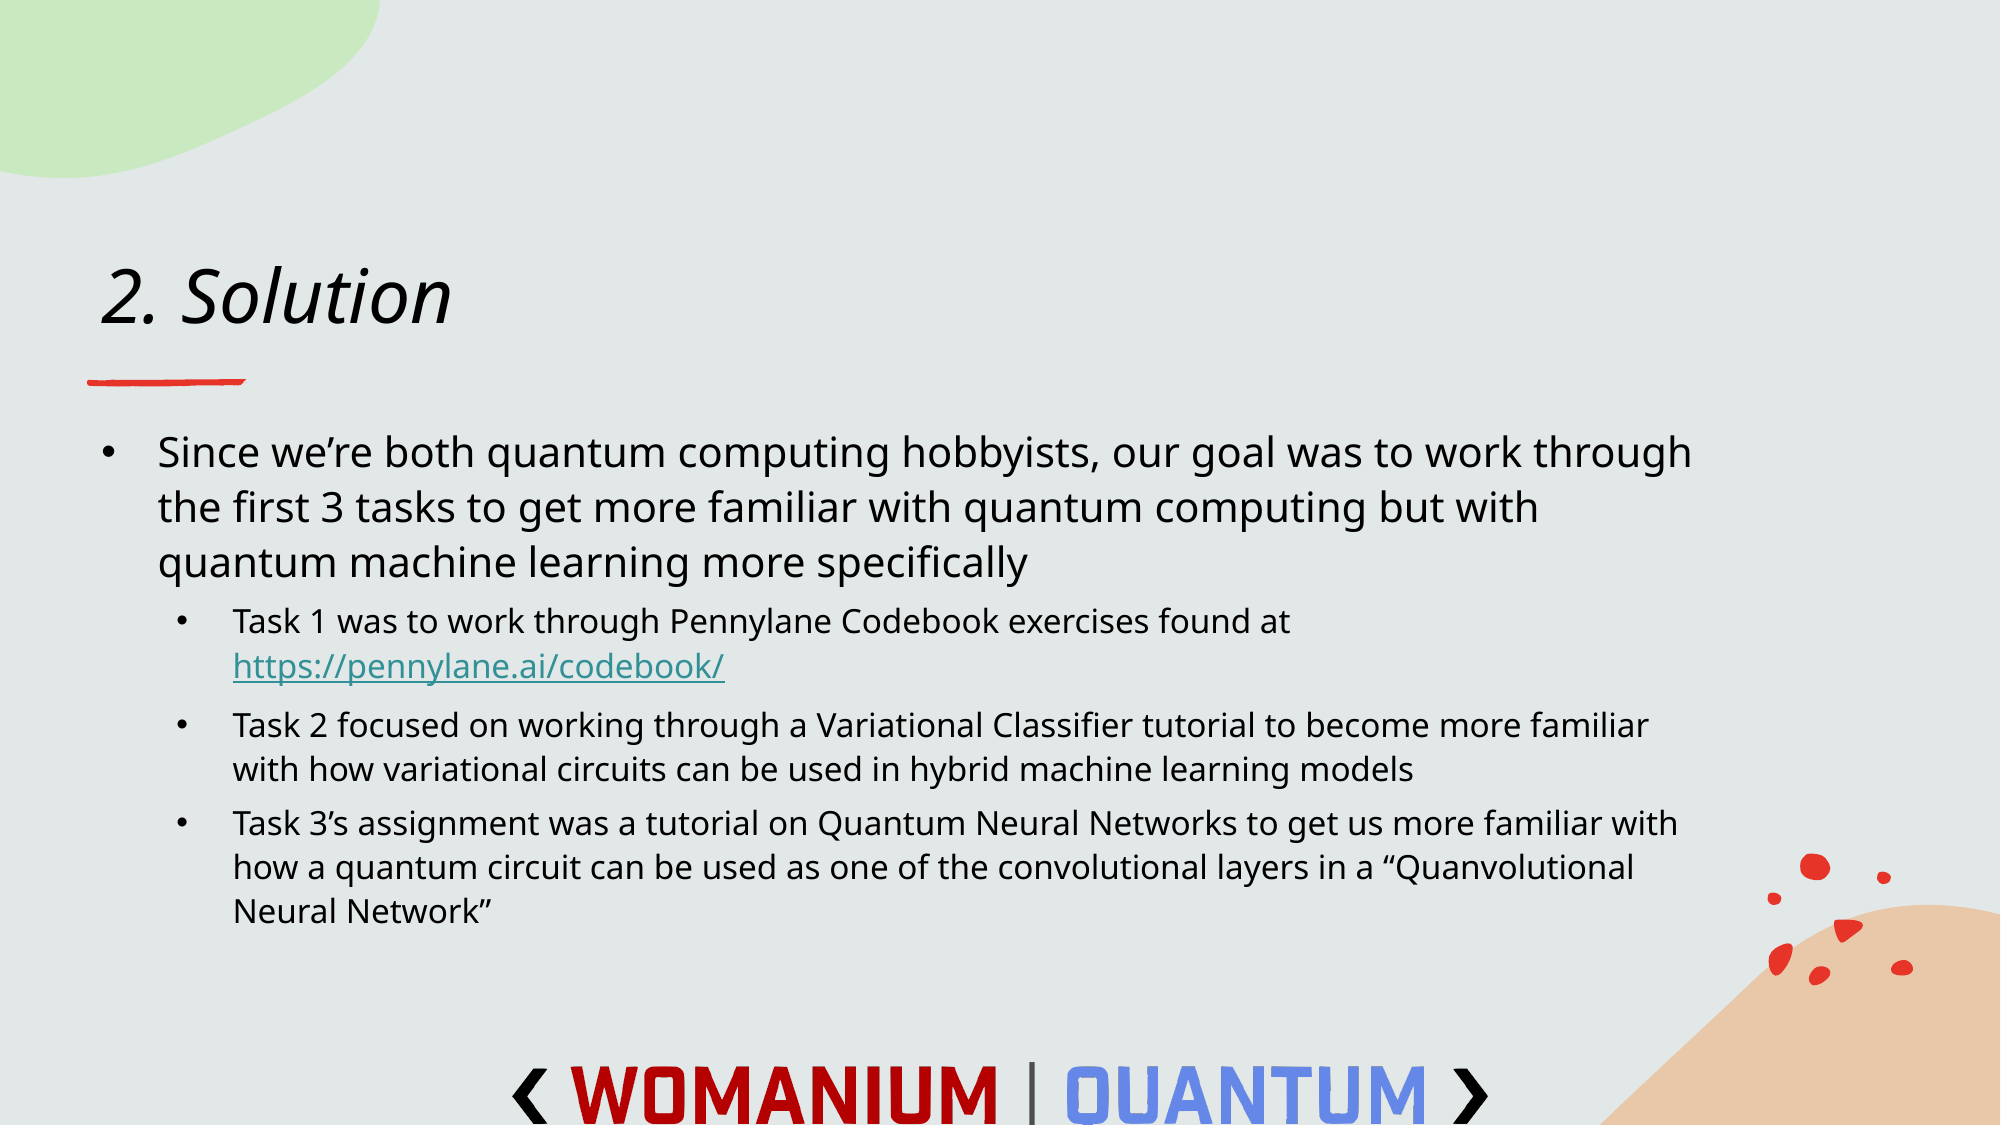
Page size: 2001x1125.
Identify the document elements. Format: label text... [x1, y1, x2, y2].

list Since we’re both quantum computing hobbyists, our goal was to work through the first 3 tasks to get more familiar with quantum computing but with quantum machine learning more specifically Task 1 was to work through Pennylane Codebook exercises found at https://pennylane.ai/codebook/ Task 2 focused on working through a Variational Classifier tutorial to become more familiar with how variational circuits can be used in hybrid machine learning models Task 3’s assignment was a tutorial on Quantum Neural Networks to get us more familiar with how a quantum circuit can be used as one of the convolutional layers in a “Quanvolutional Neural Network” [86, 413, 1740, 996]
picture [512, 1062, 1488, 1125]
title 2. Solution [86, 129, 1740, 347]
